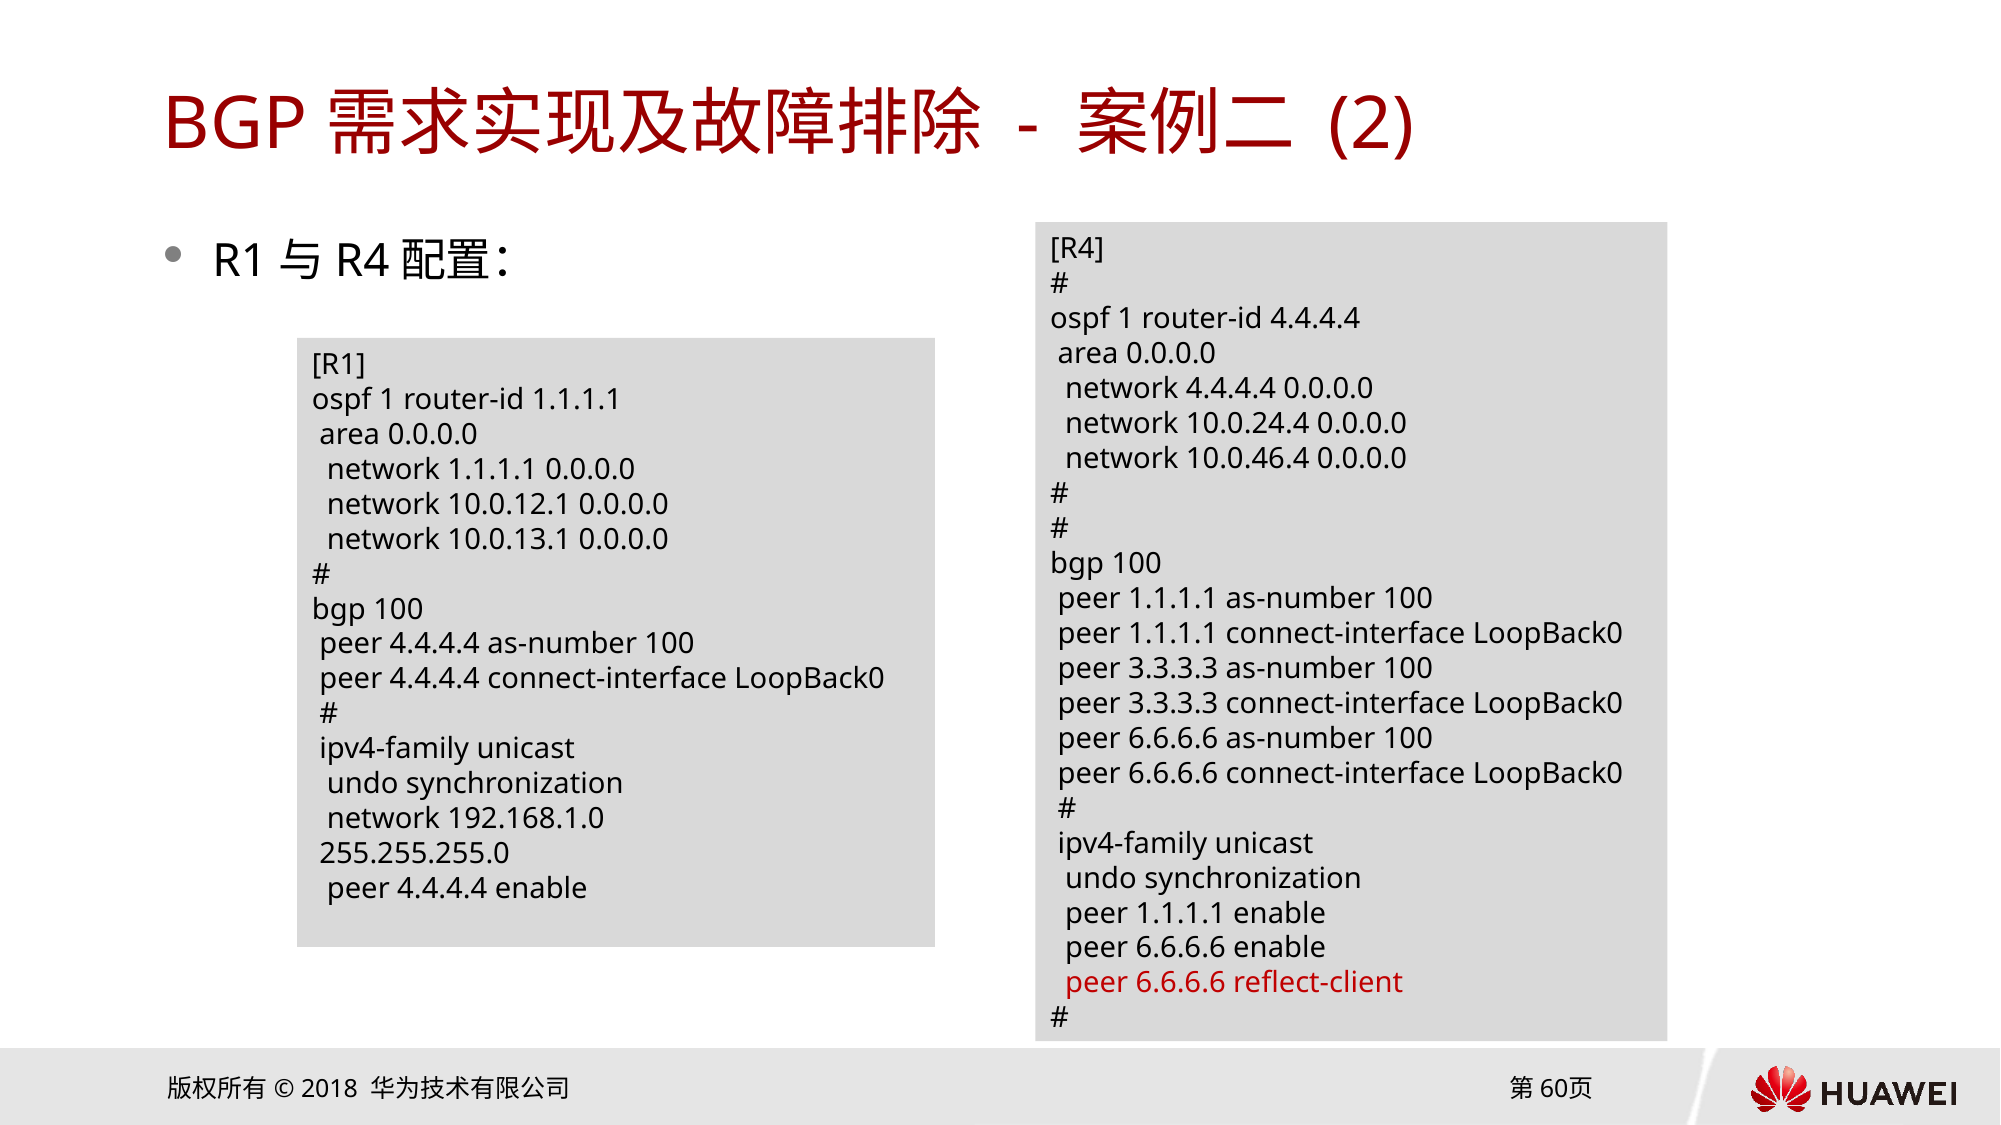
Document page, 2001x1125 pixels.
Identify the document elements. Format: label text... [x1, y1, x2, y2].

text_box [R1] ospf 1 router-id 1.1.1.1 area 0.0.0.0 network 1.1.1.1 0.0.0.0 network 10.0.12.1 0.0.0.0 network 10.0.13.1 0.0.0.0 # bgp 100 peer 4.4.4.4 as-number 100 peer 4.4.4.4 connect-interface LoopBack0 # ipv4-family unicast undo synchronization network 192.168.1.0 255.255.255.0 peer 4.4.4.4 enable [297, 337, 935, 947]
list R1与R4配置： [149, 202, 1883, 971]
picture [0, 1048, 2000, 1125]
title BGP需求实现及故障排除 - 案例二 (2) [149, 47, 1883, 191]
text_box [R4] # ospf 1 router-id 4.4.4.4 area 0.0.0.0 network 4.4.4.4 0.0.0.0 network 10.0.24.4 0.0.0.0 network 10.0.46.4 0.0.0.0 # # bgp 100 peer 1.1.1.1 as-number 100 peer 1.1.1.1 connect-interface LoopBack0 peer 3.3.3.3 as-number 100 peer 3.3.3.3 connect-interface LoopBack0 peer 6.6.6.6 as-number 100 peer 6.6.6.6 connect-interface LoopBack0 # ipv4-family unicast undo synchronization peer 1.1.1.1 enable peer 6.6.6.6 enable peer 6.6.6.6 reflect-client # [1035, 222, 1668, 1042]
